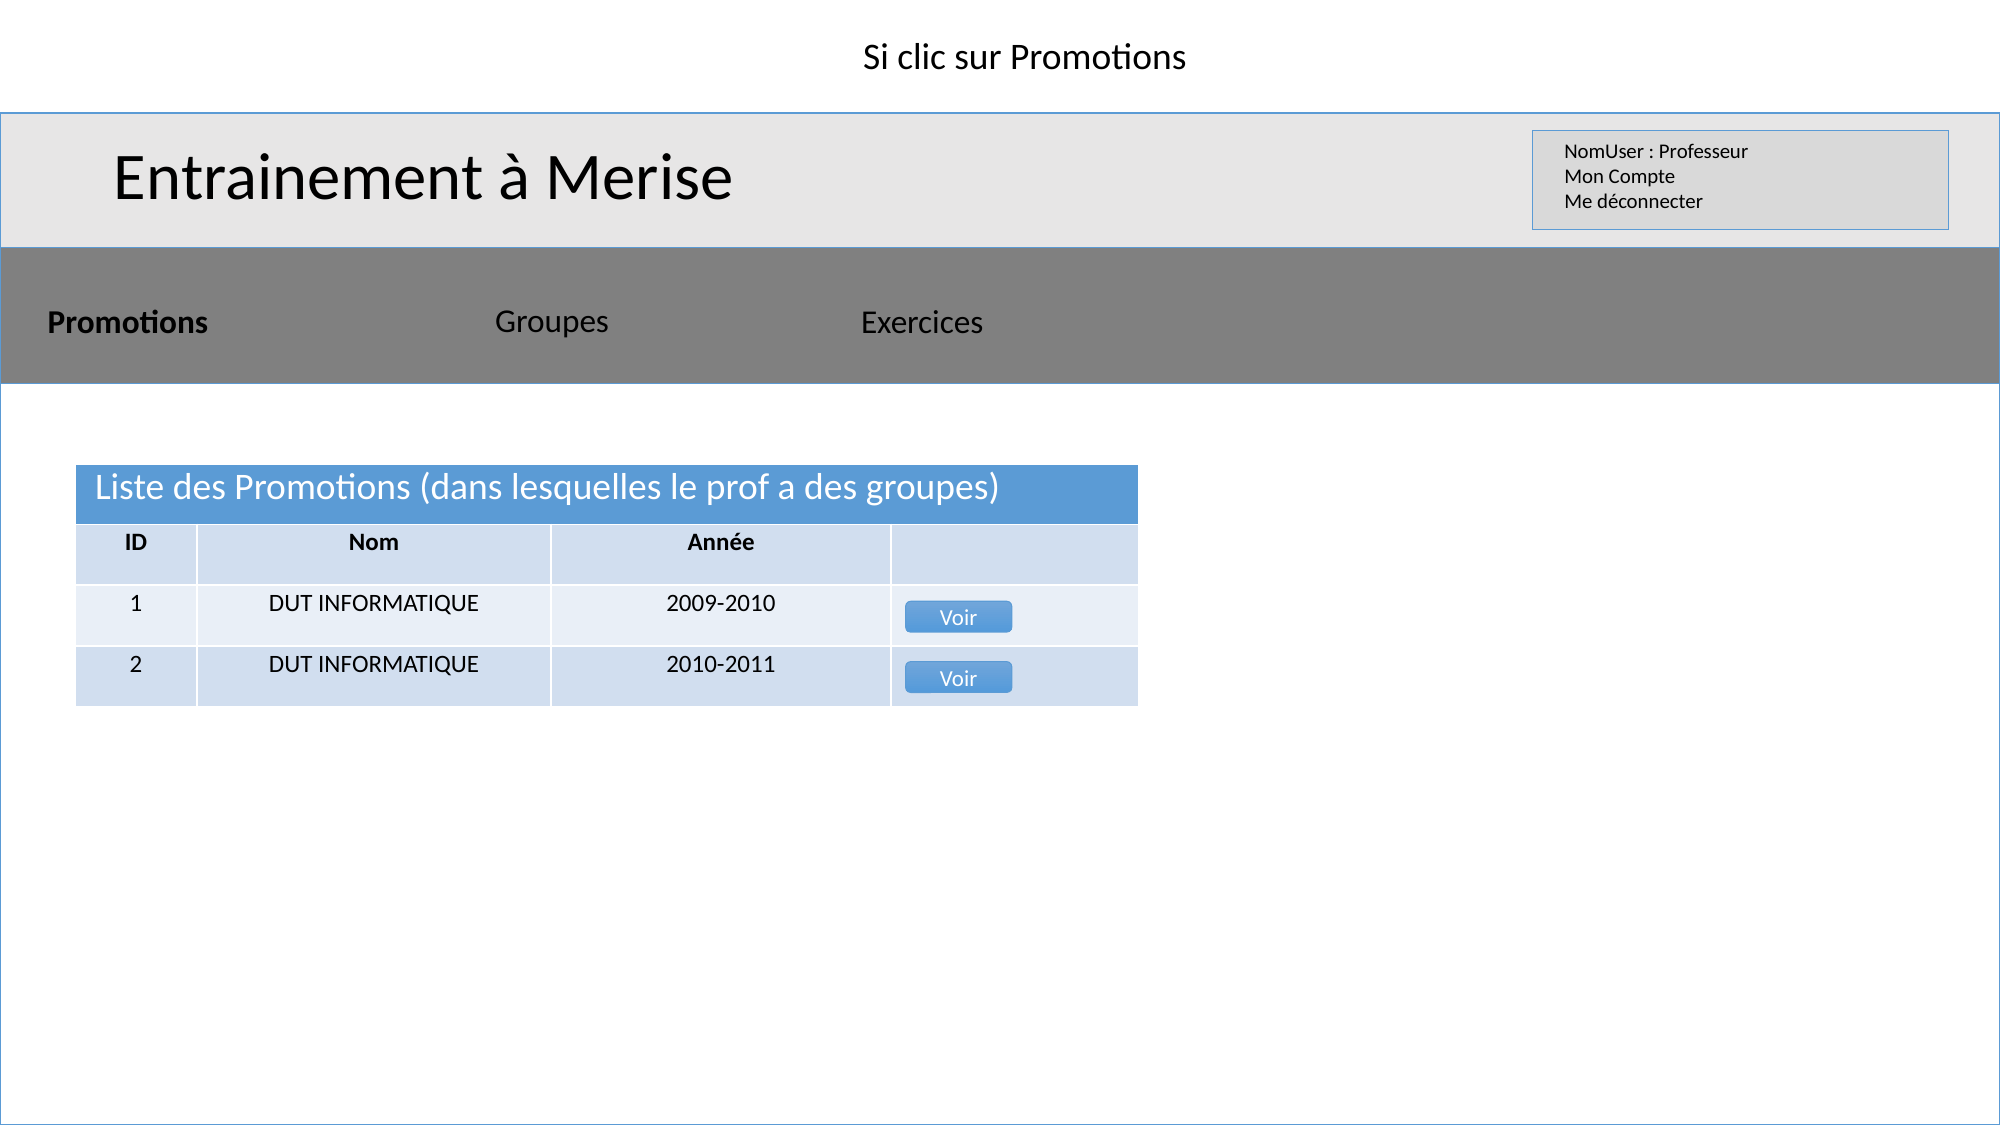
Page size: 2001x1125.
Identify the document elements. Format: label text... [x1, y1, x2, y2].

text_box NomUser : Professeur Mon Compte Me déconnecter [1549, 130, 1892, 220]
text_box Exercices [846, 292, 1212, 348]
text_box Groupes [480, 292, 846, 347]
text_box Entrainement à Merise [99, 125, 984, 220]
text_box [0, 248, 2000, 383]
text_box Si clic sur Promotions [383, 24, 1667, 85]
text_box Voir [905, 600, 1013, 633]
text_box [0, 383, 2000, 1125]
text_box Voir [905, 661, 1013, 694]
text_box Promotions [33, 292, 479, 348]
text_box [0, 112, 2000, 248]
text_box [1532, 130, 1949, 230]
